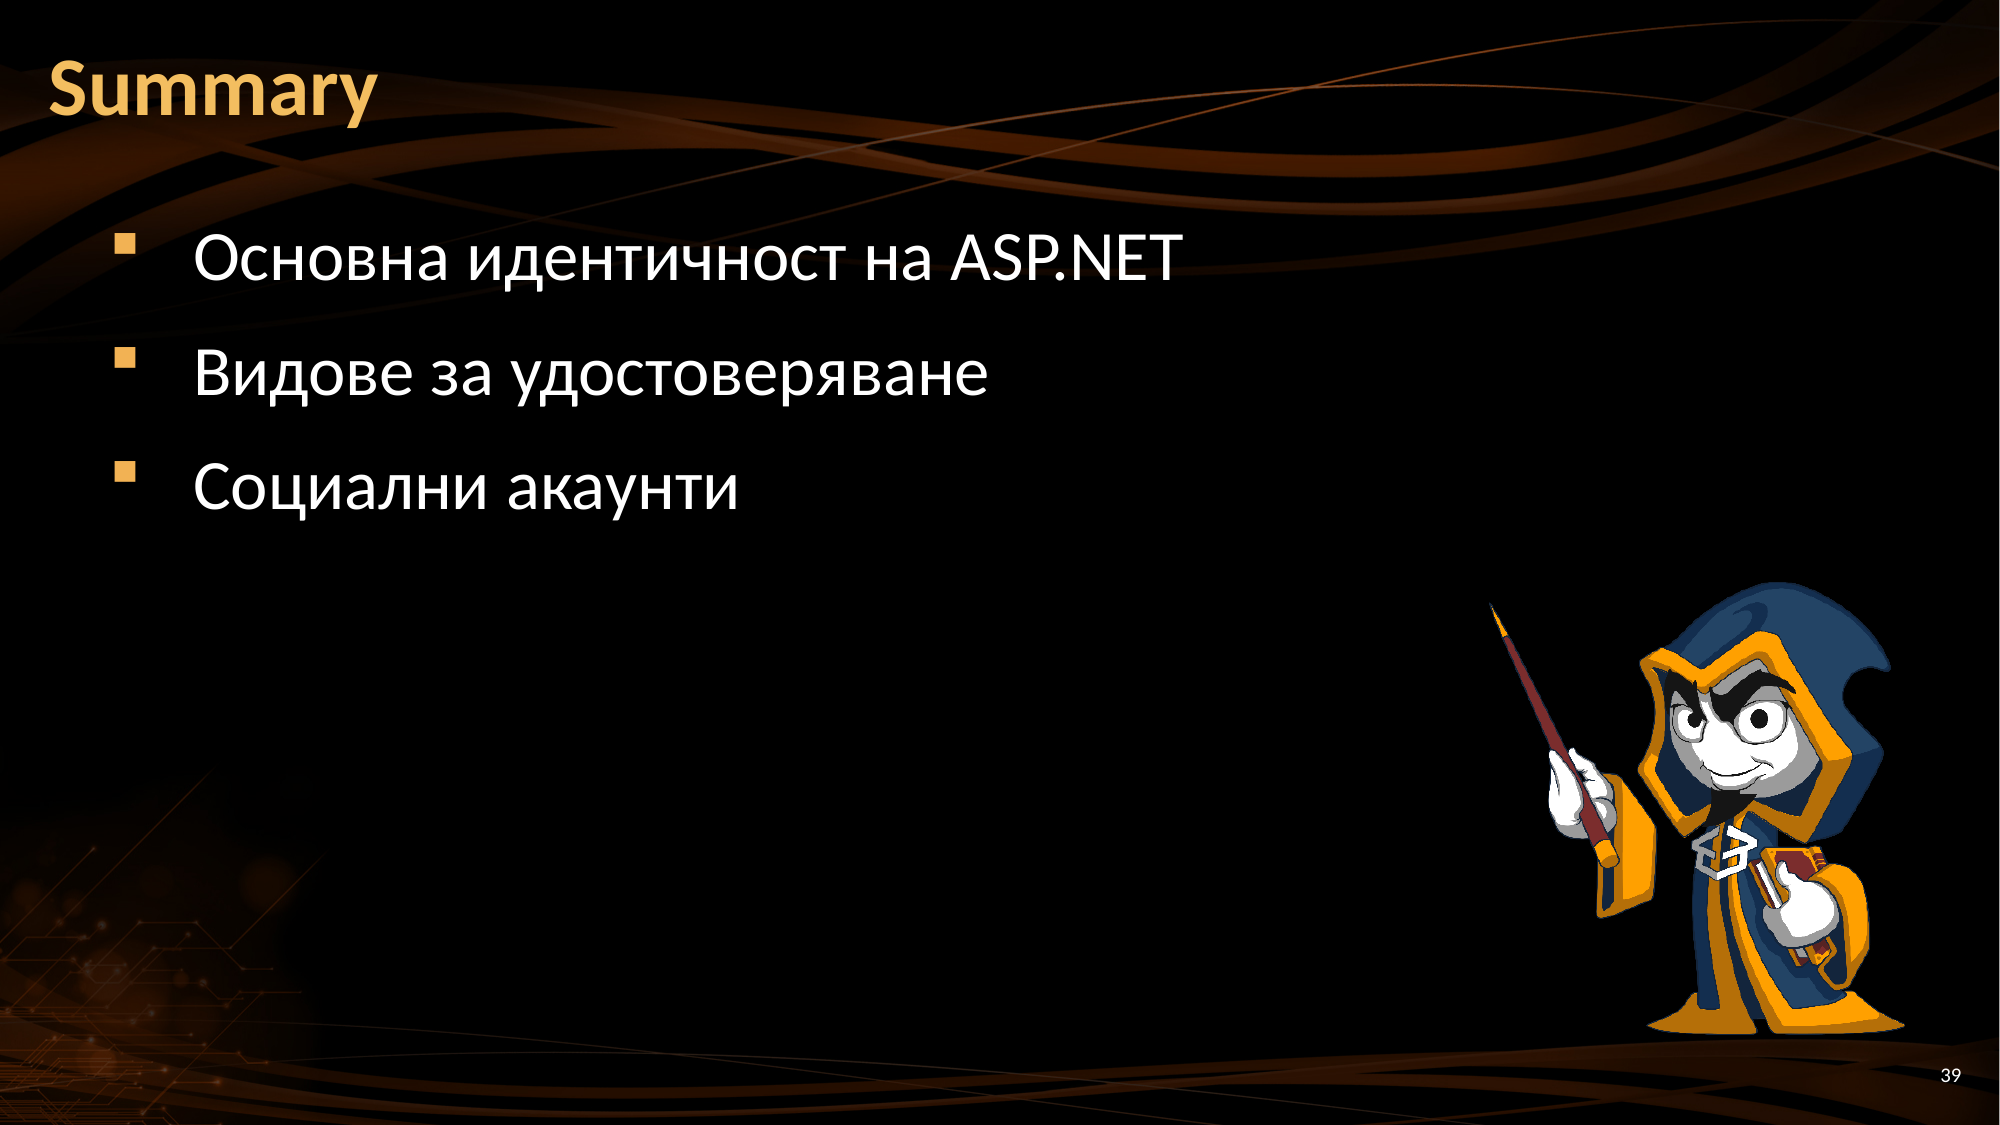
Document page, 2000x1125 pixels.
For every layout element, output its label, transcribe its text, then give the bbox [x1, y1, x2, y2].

picture [0, 0, 2000, 1125]
list Основна идентичност на ASP.NET Видове за удостоверяване Социални акаунти [91, 200, 1335, 983]
title Summary [31, 16, 1591, 162]
slide_number 39 [1896, 1049, 1968, 1100]
